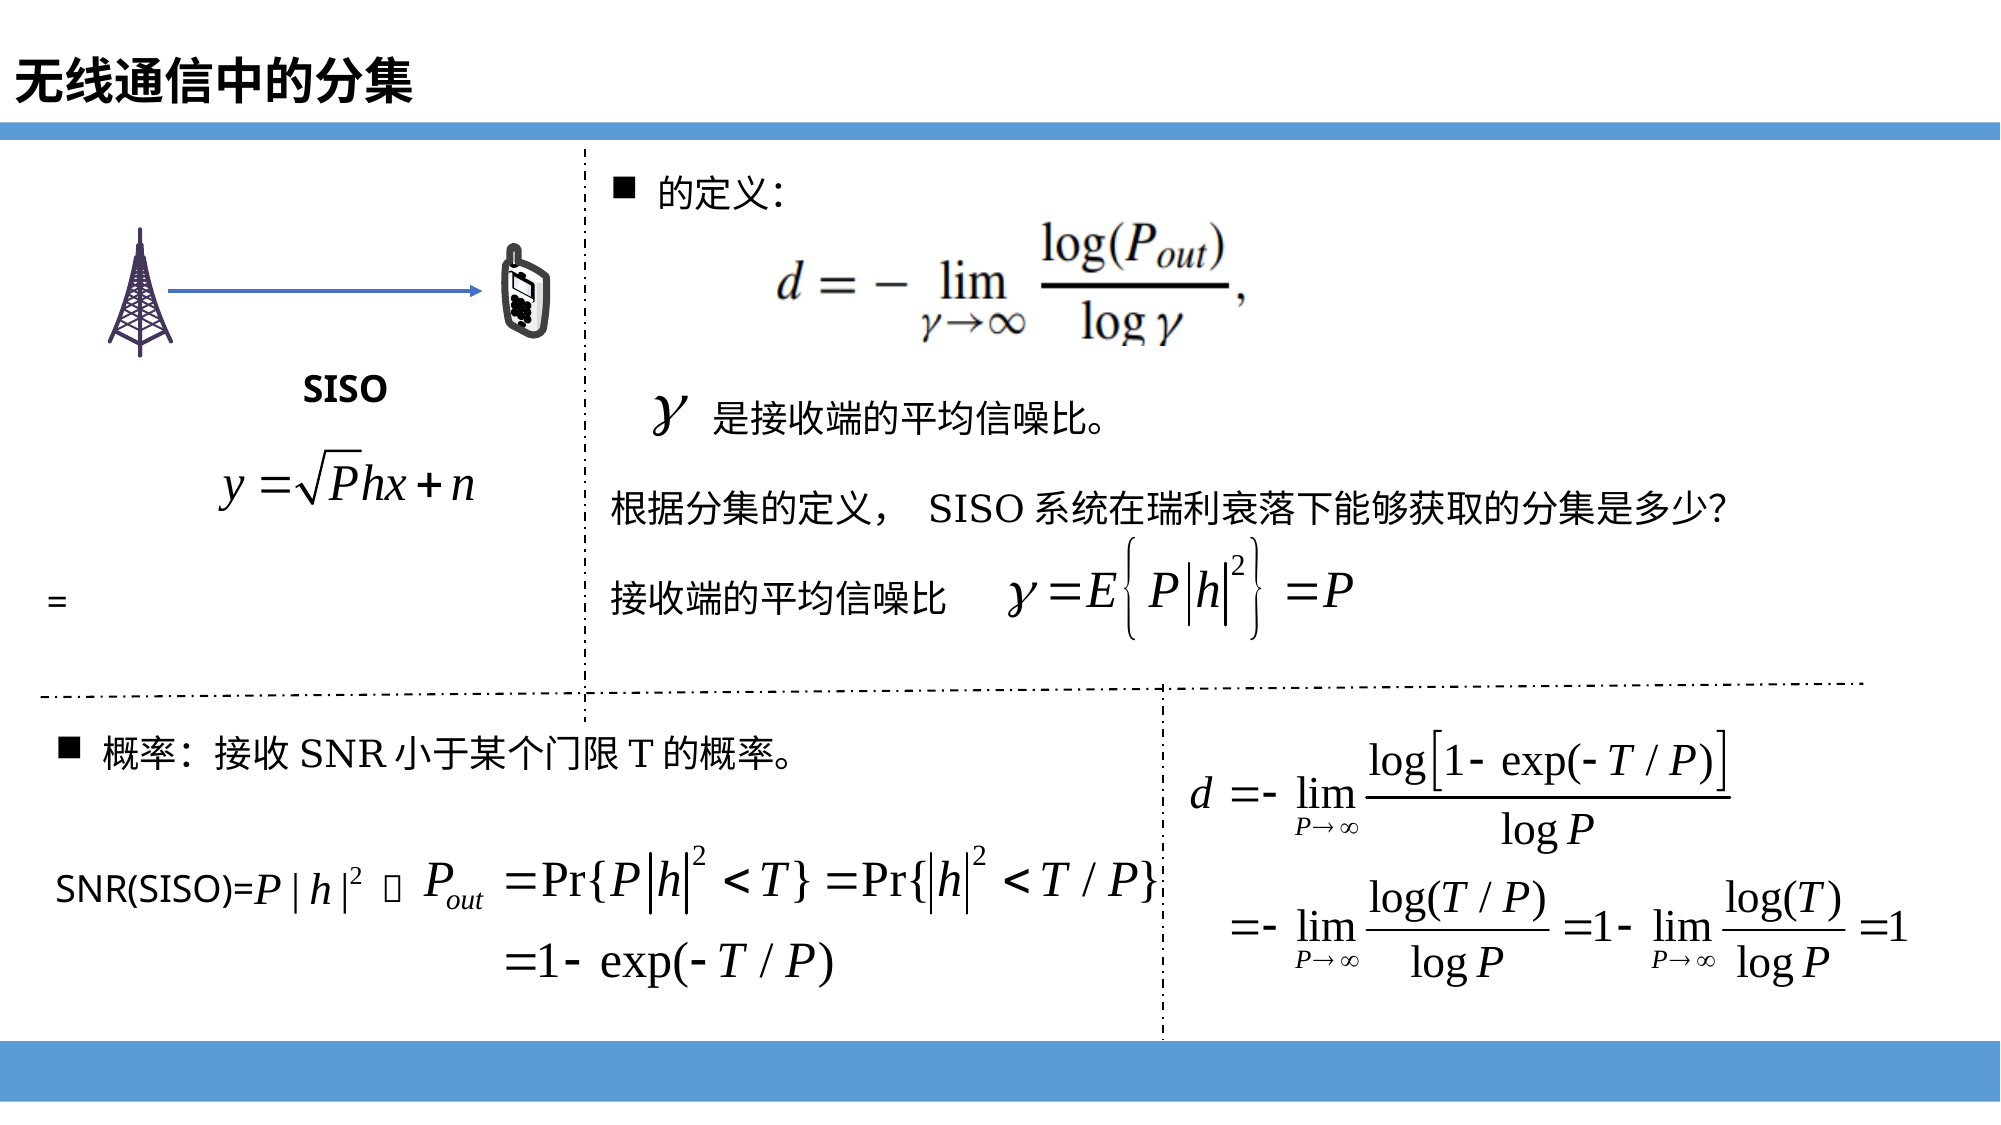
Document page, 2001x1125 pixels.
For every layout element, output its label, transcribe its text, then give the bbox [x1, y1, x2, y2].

picture [998, 537, 1367, 651]
picture [210, 440, 487, 522]
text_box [40, 683, 1163, 698]
picture [1182, 728, 1916, 996]
picture [641, 383, 693, 449]
picture [777, 212, 1295, 346]
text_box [1164, 683, 1864, 698]
picture [495, 237, 553, 345]
text_box 无线通信中的分集 [0, 41, 965, 117]
picture [245, 856, 369, 925]
picture [104, 224, 174, 358]
picture [414, 831, 1163, 1002]
text_box SISO [288, 357, 421, 418]
